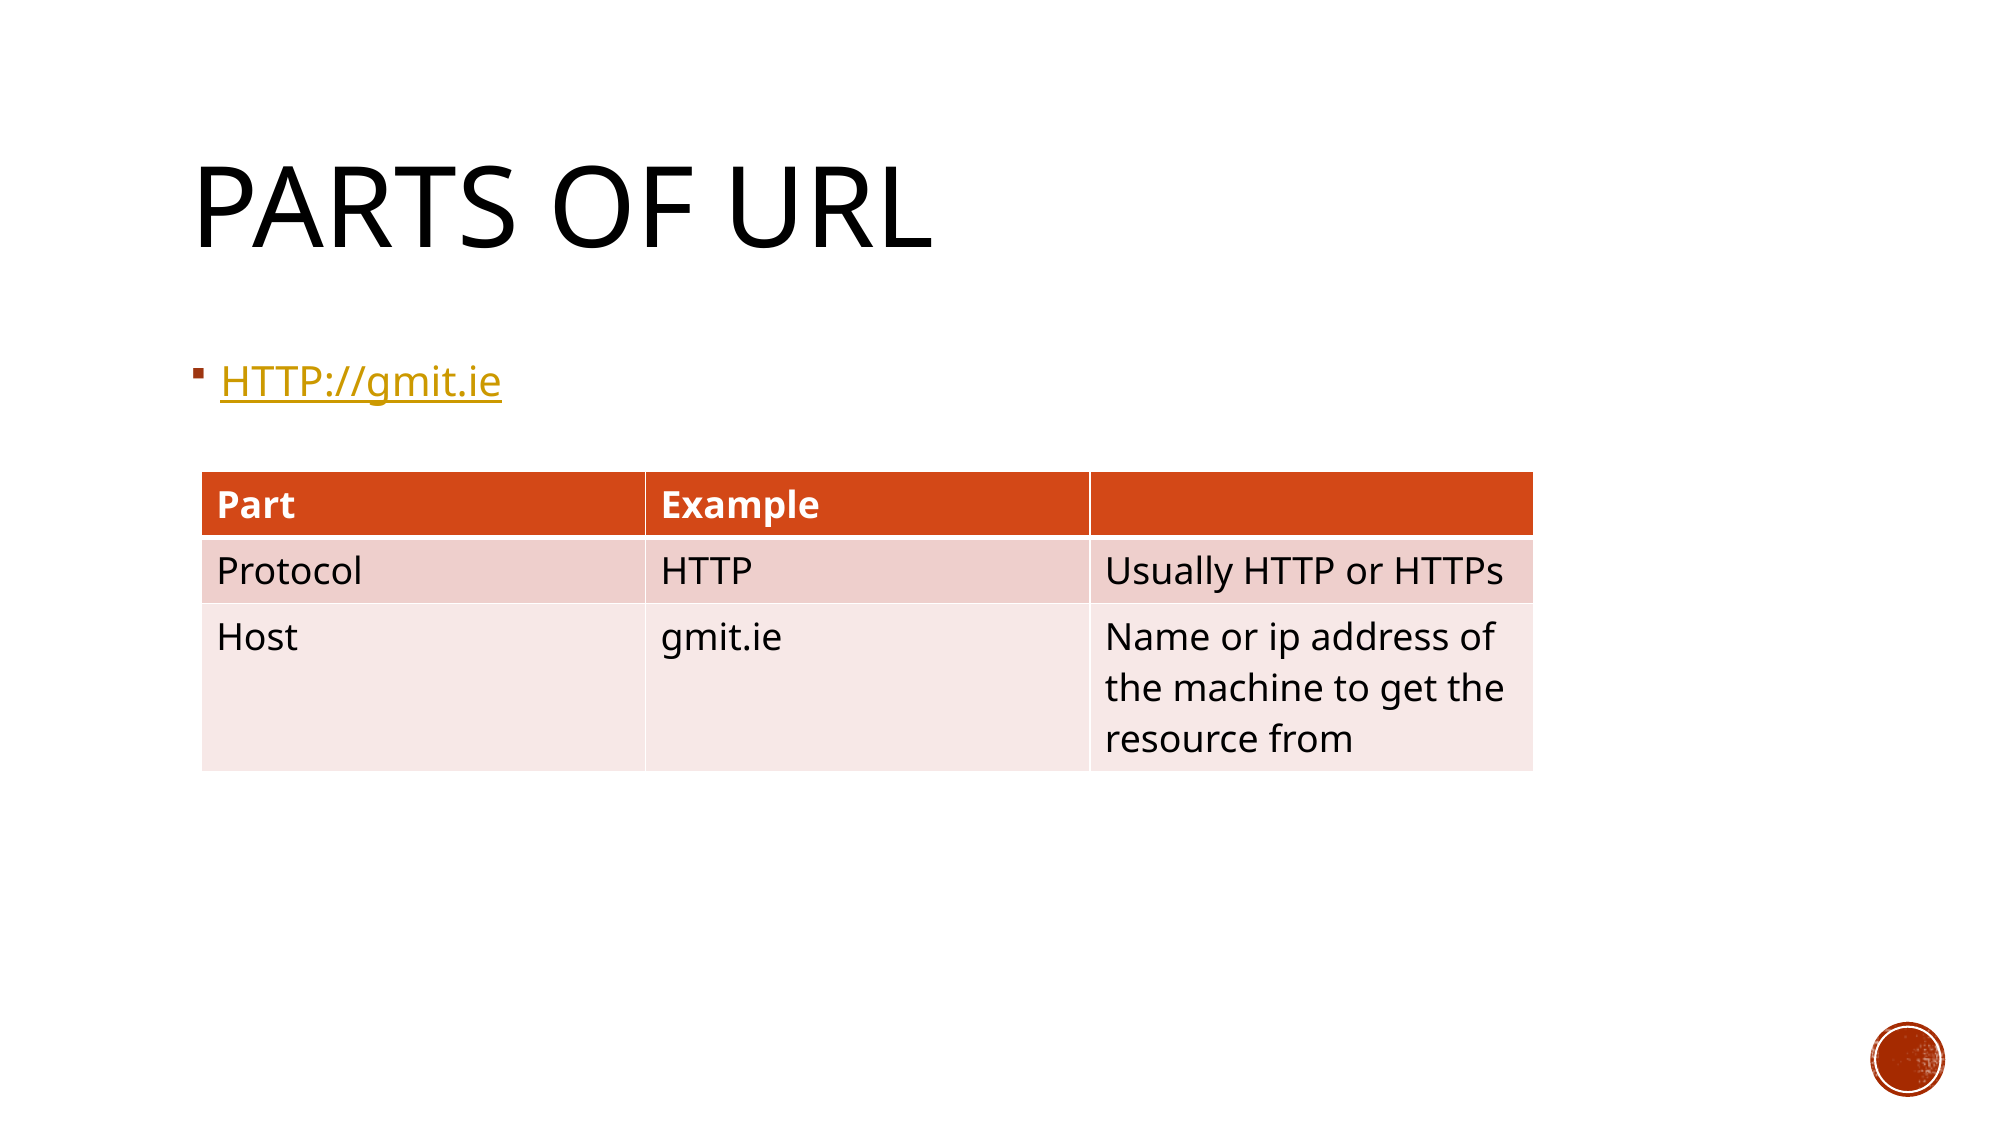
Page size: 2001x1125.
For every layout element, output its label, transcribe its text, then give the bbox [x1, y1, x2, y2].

table_cell gmit.ie [646, 604, 1089, 771]
table_header Part [202, 472, 645, 535]
list HTTP://gmit.ie [175, 348, 1826, 1013]
table_cell Name or ip address of the machine to get the resource from [1091, 604, 1533, 771]
table_cell Usually HTTP or HTTPs [1091, 540, 1533, 603]
table_header Example [646, 472, 1089, 535]
table_header [1091, 472, 1533, 535]
table_cell Host [202, 604, 645, 771]
table_cell Protocol [202, 540, 645, 603]
title Parts of URL [175, 79, 1826, 344]
table_cell HTTP [646, 540, 1089, 603]
